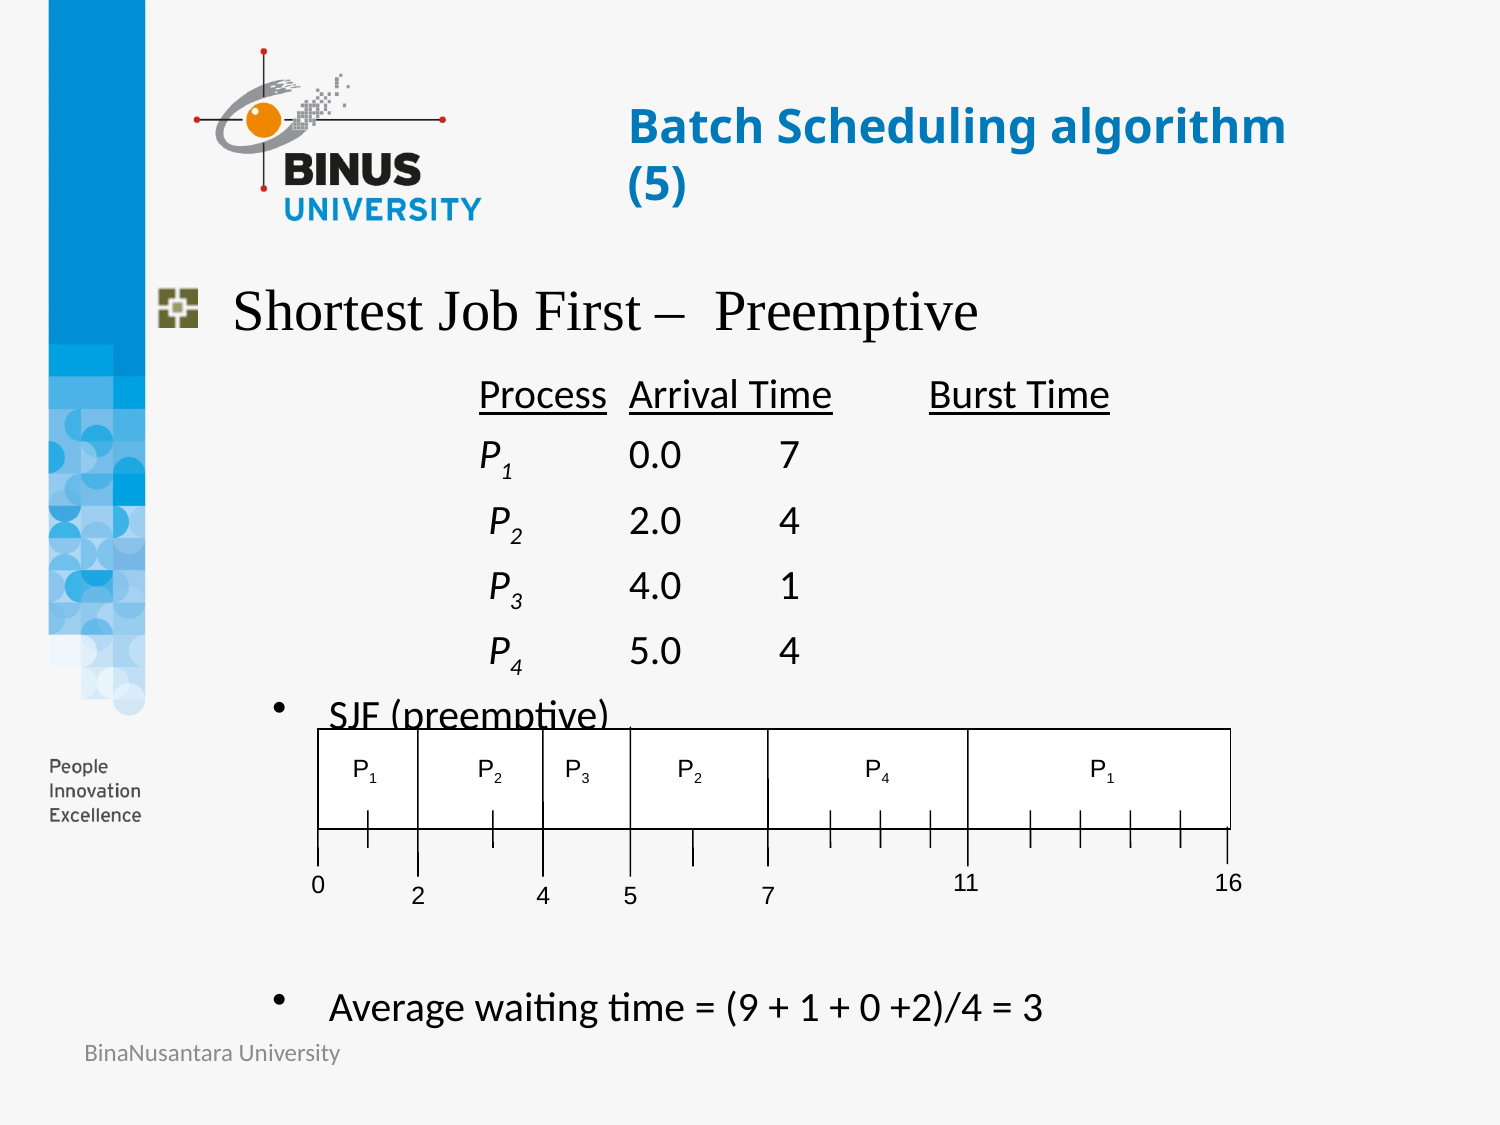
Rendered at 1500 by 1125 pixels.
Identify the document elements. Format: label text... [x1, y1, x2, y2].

slide_number BinaNusantara University [69, 1012, 420, 1091]
text_box Process Arrival Time Burst Time P1 0.0 7 P2 2.0 4 P3 4.0 1 P4 5.0 4 SJF (preemptive) Average waiting time = (9 + 1 + 0 +2)/4 = 3 [257, 351, 1411, 1027]
picture [156, 286, 198, 328]
picture [0, 0, 1500, 845]
text_box Shortest Job First – Preemptive [141, 264, 995, 350]
title Batch Scheduling algorithm (5) [612, 87, 1325, 218]
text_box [292, 726, 1266, 925]
